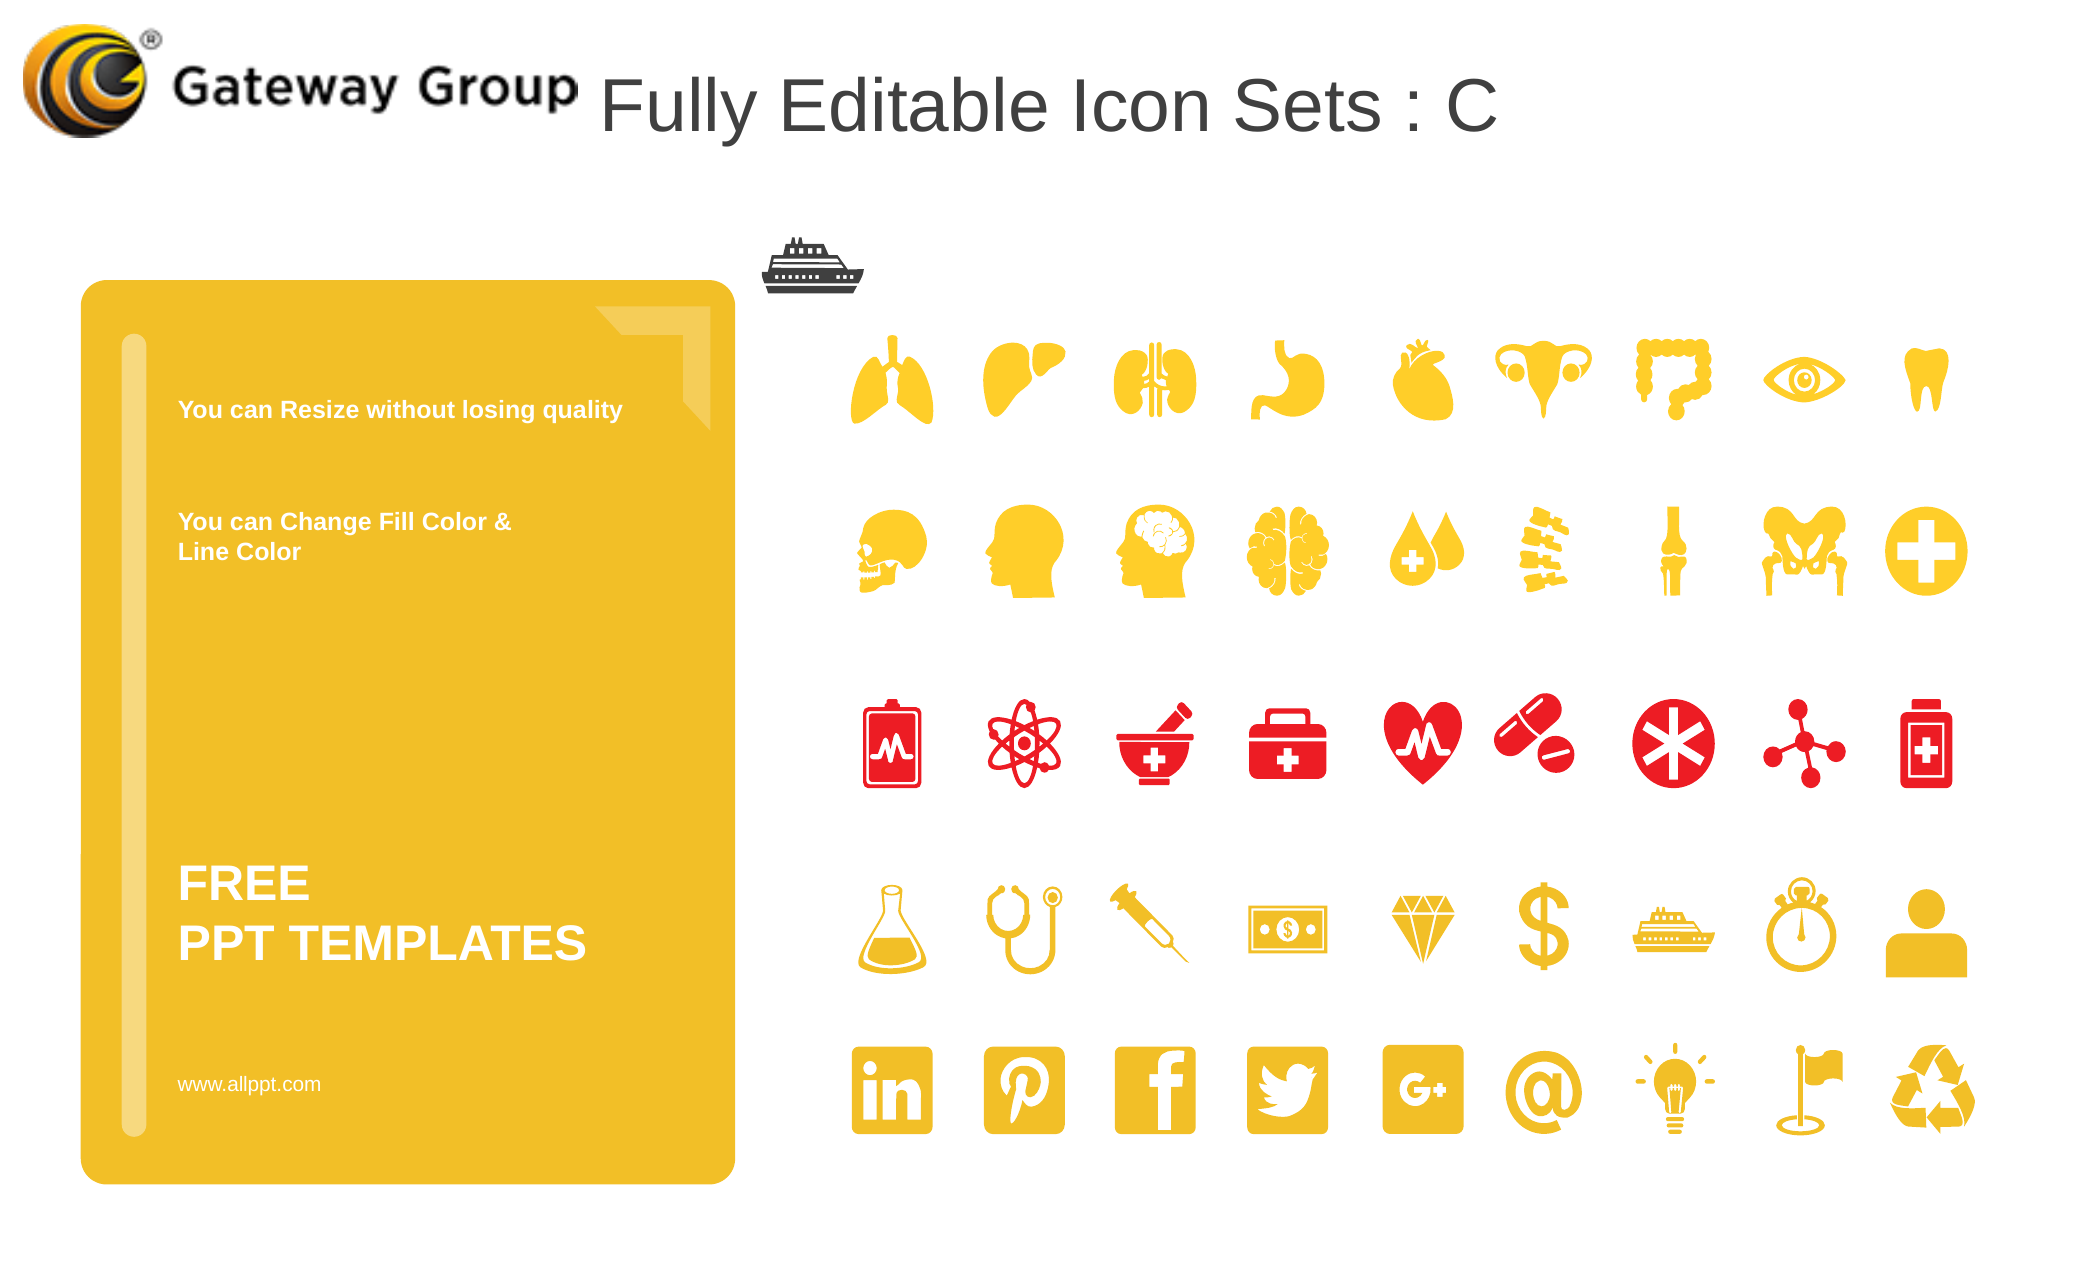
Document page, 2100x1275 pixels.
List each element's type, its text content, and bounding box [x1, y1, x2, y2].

text_box [1630, 696, 1717, 791]
text_box [1516, 880, 1572, 973]
text_box www.allppt.com [162, 1063, 676, 1103]
text_box [983, 882, 1065, 977]
text_box [1493, 338, 1594, 424]
text_box [1503, 1048, 1584, 1136]
text_box [1773, 1042, 1845, 1138]
text_box You can Resize without losing quality [163, 386, 676, 431]
text_box [1390, 336, 1456, 423]
text_box [1630, 904, 1718, 955]
picture [23, 24, 578, 138]
text_box [1633, 336, 1714, 423]
text_box [1883, 504, 1970, 598]
text_box [1883, 887, 1970, 980]
text_box [1761, 696, 1848, 791]
text_box [1249, 338, 1327, 422]
text_box [1387, 505, 1467, 588]
text_box [1112, 1044, 1198, 1137]
text_box [1695, 1052, 1709, 1067]
text_box [1380, 1042, 1466, 1137]
text_box [1651, 1040, 1699, 1136]
text_box [1760, 354, 1850, 405]
text_box You can Change Fill Color & Line Color [163, 498, 676, 574]
text_box [854, 507, 930, 595]
text_box [1491, 691, 1577, 775]
text_box [856, 882, 929, 977]
text_box [1246, 706, 1329, 782]
text_box [985, 696, 1064, 791]
text_box [1246, 904, 1329, 955]
text_box [861, 696, 924, 791]
text_box [848, 332, 936, 427]
text_box [849, 1044, 935, 1137]
text_box [1898, 696, 1955, 791]
text_box [1902, 345, 1951, 415]
text_box [1244, 504, 1332, 598]
text_box [1702, 1077, 1718, 1086]
text_box [1764, 875, 1839, 975]
text_box [1641, 1052, 1655, 1067]
text_box [981, 340, 1068, 419]
text_box [1114, 699, 1196, 788]
text_box [1658, 504, 1689, 599]
text_box [1759, 504, 1850, 599]
text_box [1113, 502, 1197, 601]
text_box [1381, 699, 1465, 788]
text_box [759, 235, 867, 296]
text_box [981, 1044, 1067, 1137]
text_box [1515, 506, 1570, 606]
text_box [984, 497, 1068, 599]
text_box FREE PPT TEMPLATES [162, 843, 676, 978]
text_box [1111, 339, 1199, 420]
text_box [1107, 881, 1191, 965]
text_box [1888, 1042, 1977, 1140]
text_box [1387, 891, 1459, 965]
text_box [1633, 1077, 1649, 1086]
text_box [1245, 1044, 1331, 1137]
text_box Fully Editable Icon Sets : C [0, 30, 2100, 173]
